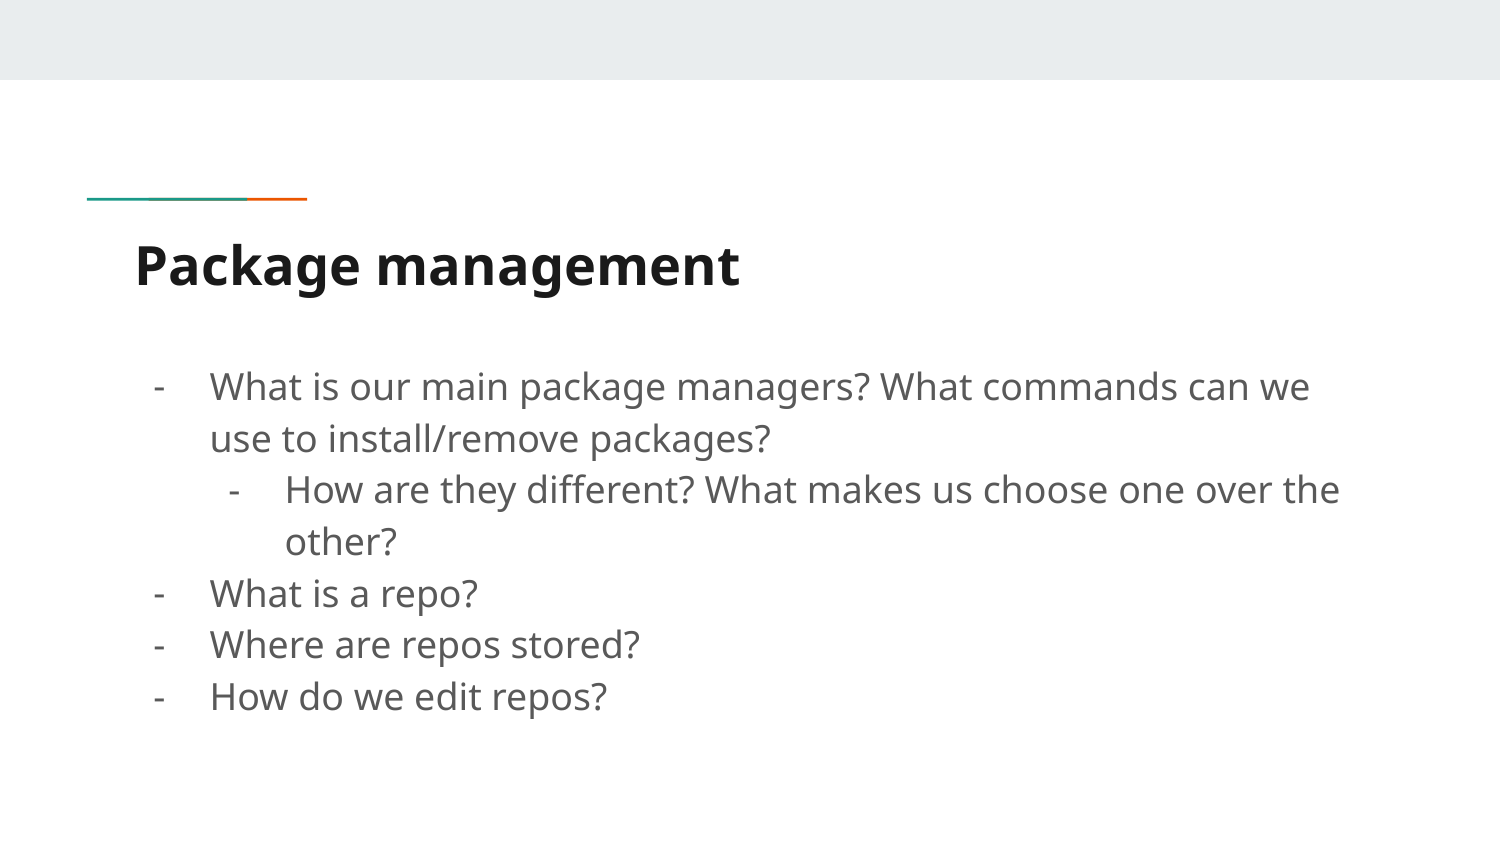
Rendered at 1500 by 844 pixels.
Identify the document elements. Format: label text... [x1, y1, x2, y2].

list What is our main package managers? What commands can we use to install/remove packages? How are they different? What makes us choose one over the other? What is a repo? Where are repos stored? How do we edit repos? [119, 341, 1381, 712]
title Package management [119, 216, 1381, 305]
